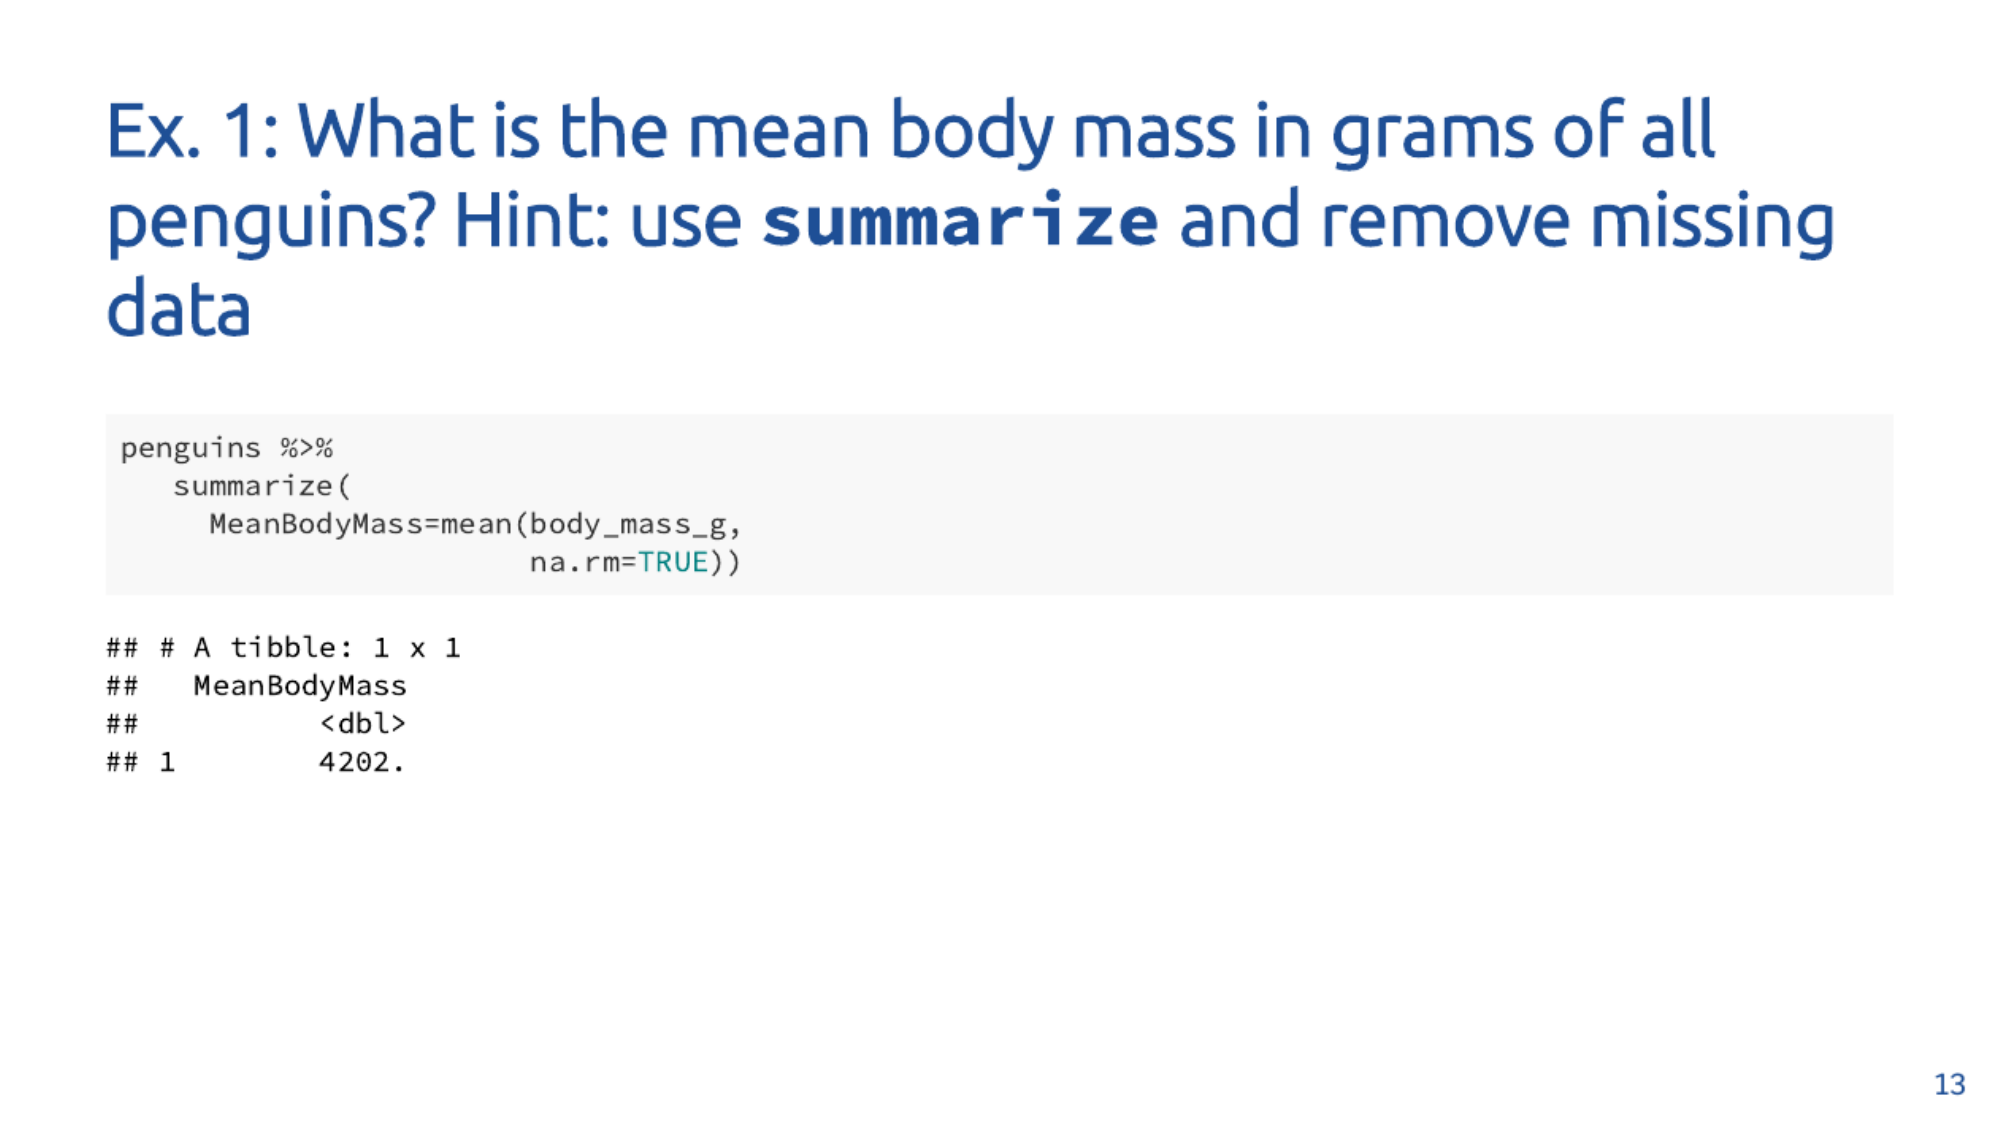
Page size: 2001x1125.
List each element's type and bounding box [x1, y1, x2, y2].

list [0, 0, 2000, 1125]
